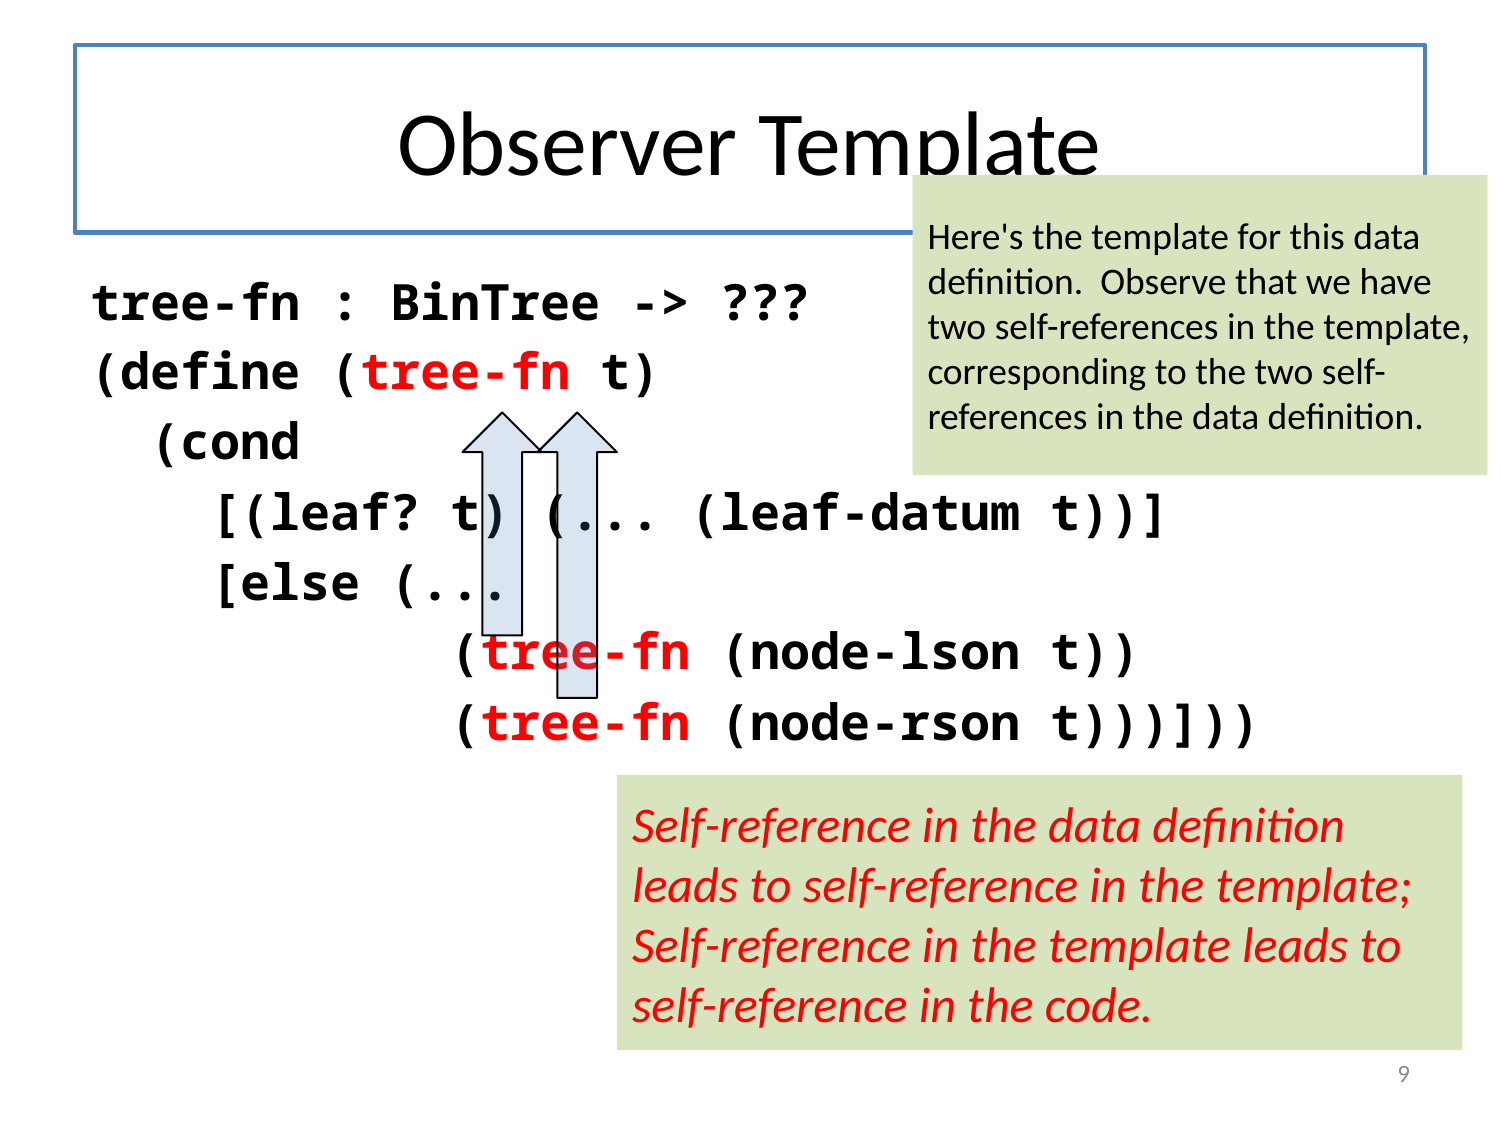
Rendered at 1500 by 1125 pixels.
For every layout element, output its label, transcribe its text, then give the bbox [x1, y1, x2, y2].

list tree-fn : BinTree -> ??? (define (tree-fn t) (cond [(leaf? t) (... (leaf-datum t))] [else (... (tree-fn (node-lson t)) (tree-fn (node-rson t)))])) [75, 262, 1425, 1005]
text_box Self-reference in the data definition leads to self-reference in the template; Self-reference in the template leads to self-reference in the code. [615, 773, 1465, 1052]
text_box [535, 410, 619, 701]
slide_number 9 [1074, 1052, 1425, 1103]
text_box Here's the template for this data definition. Observe that we have two self-references in the template, corresponding to the two self-references in the data definition. [910, 173, 1490, 477]
text_box [460, 410, 539, 638]
title Observer Template [73, 43, 1427, 235]
